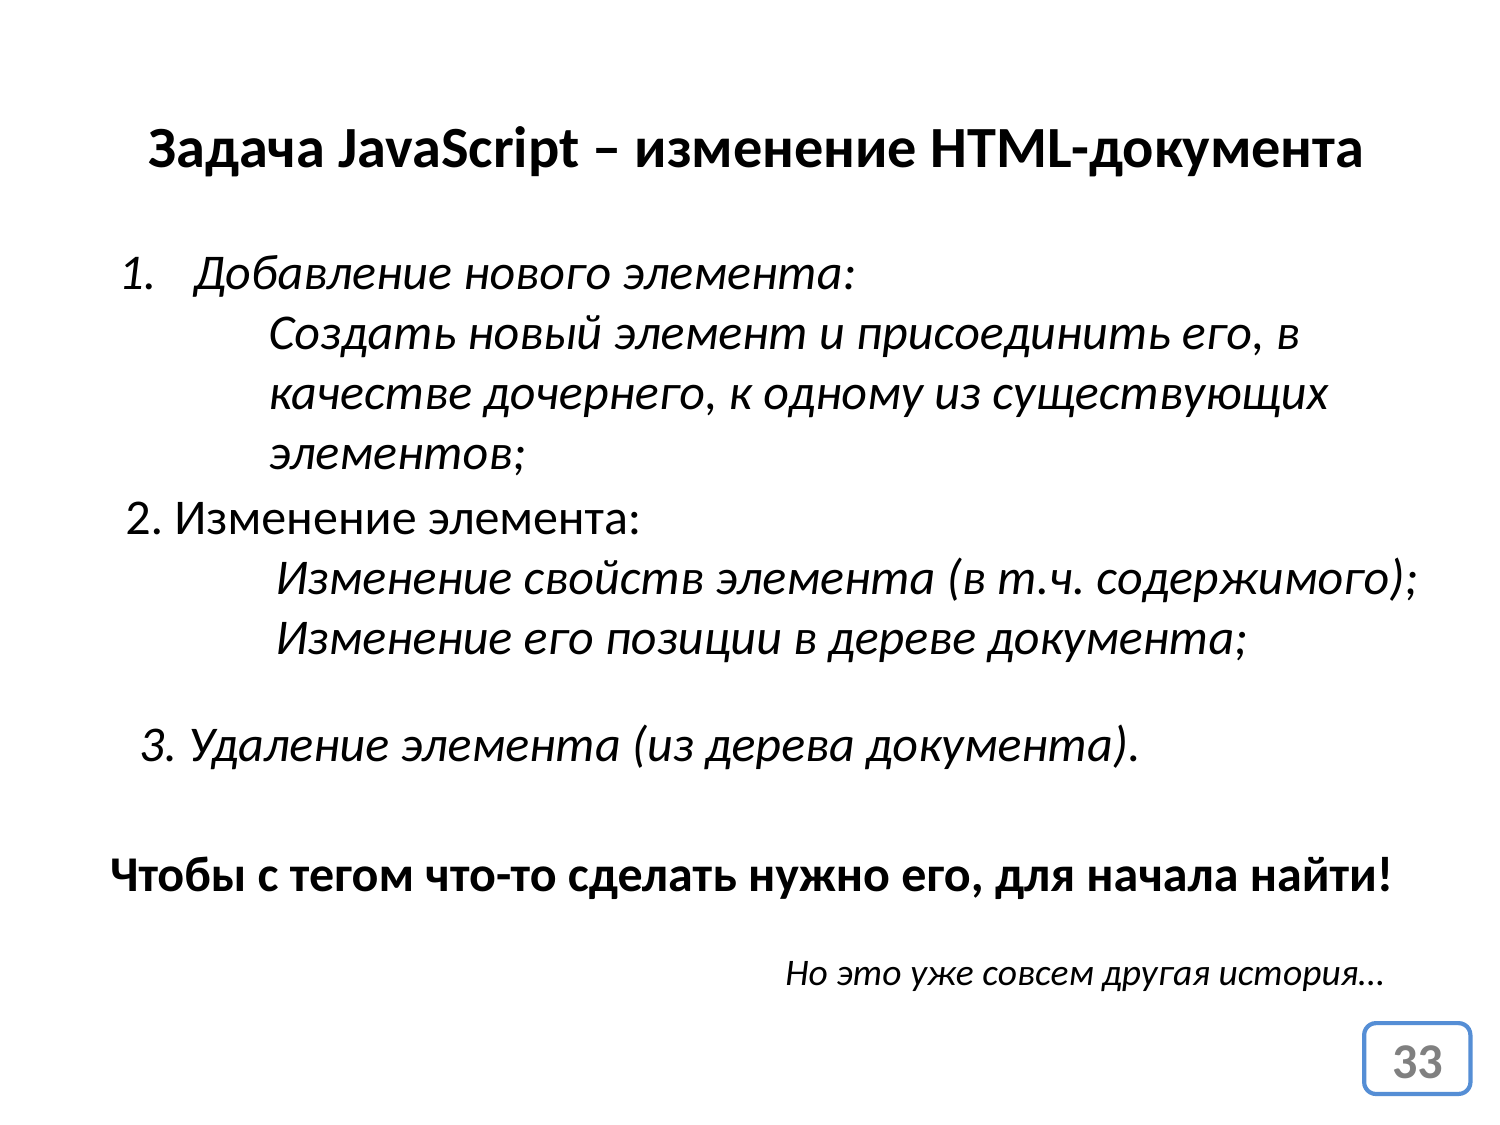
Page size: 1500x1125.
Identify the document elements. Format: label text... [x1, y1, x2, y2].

text_box Задача JavaScript – изменение HTML-документа [133, 101, 1379, 187]
text_box Добавление нового элемента: Создать новый элемент и присоединить его, в качестве дочернего, к одному из существующих элементов; [103, 231, 1404, 487]
text_box 3. Удаление элемента (из дерева документа). [124, 704, 1157, 779]
text_box 2. Изменение элемента: Изменение свойств элемента (в т.ч. содержимого); Изменение его позиции в дереве документа; [110, 476, 1434, 672]
text_box 33 [1362, 1021, 1473, 1097]
text_box Чтобы с тегом что-то сделать нужно его, для начала найти! [95, 834, 1421, 909]
text_box Но это уже совсем другая история… [770, 940, 1400, 1001]
